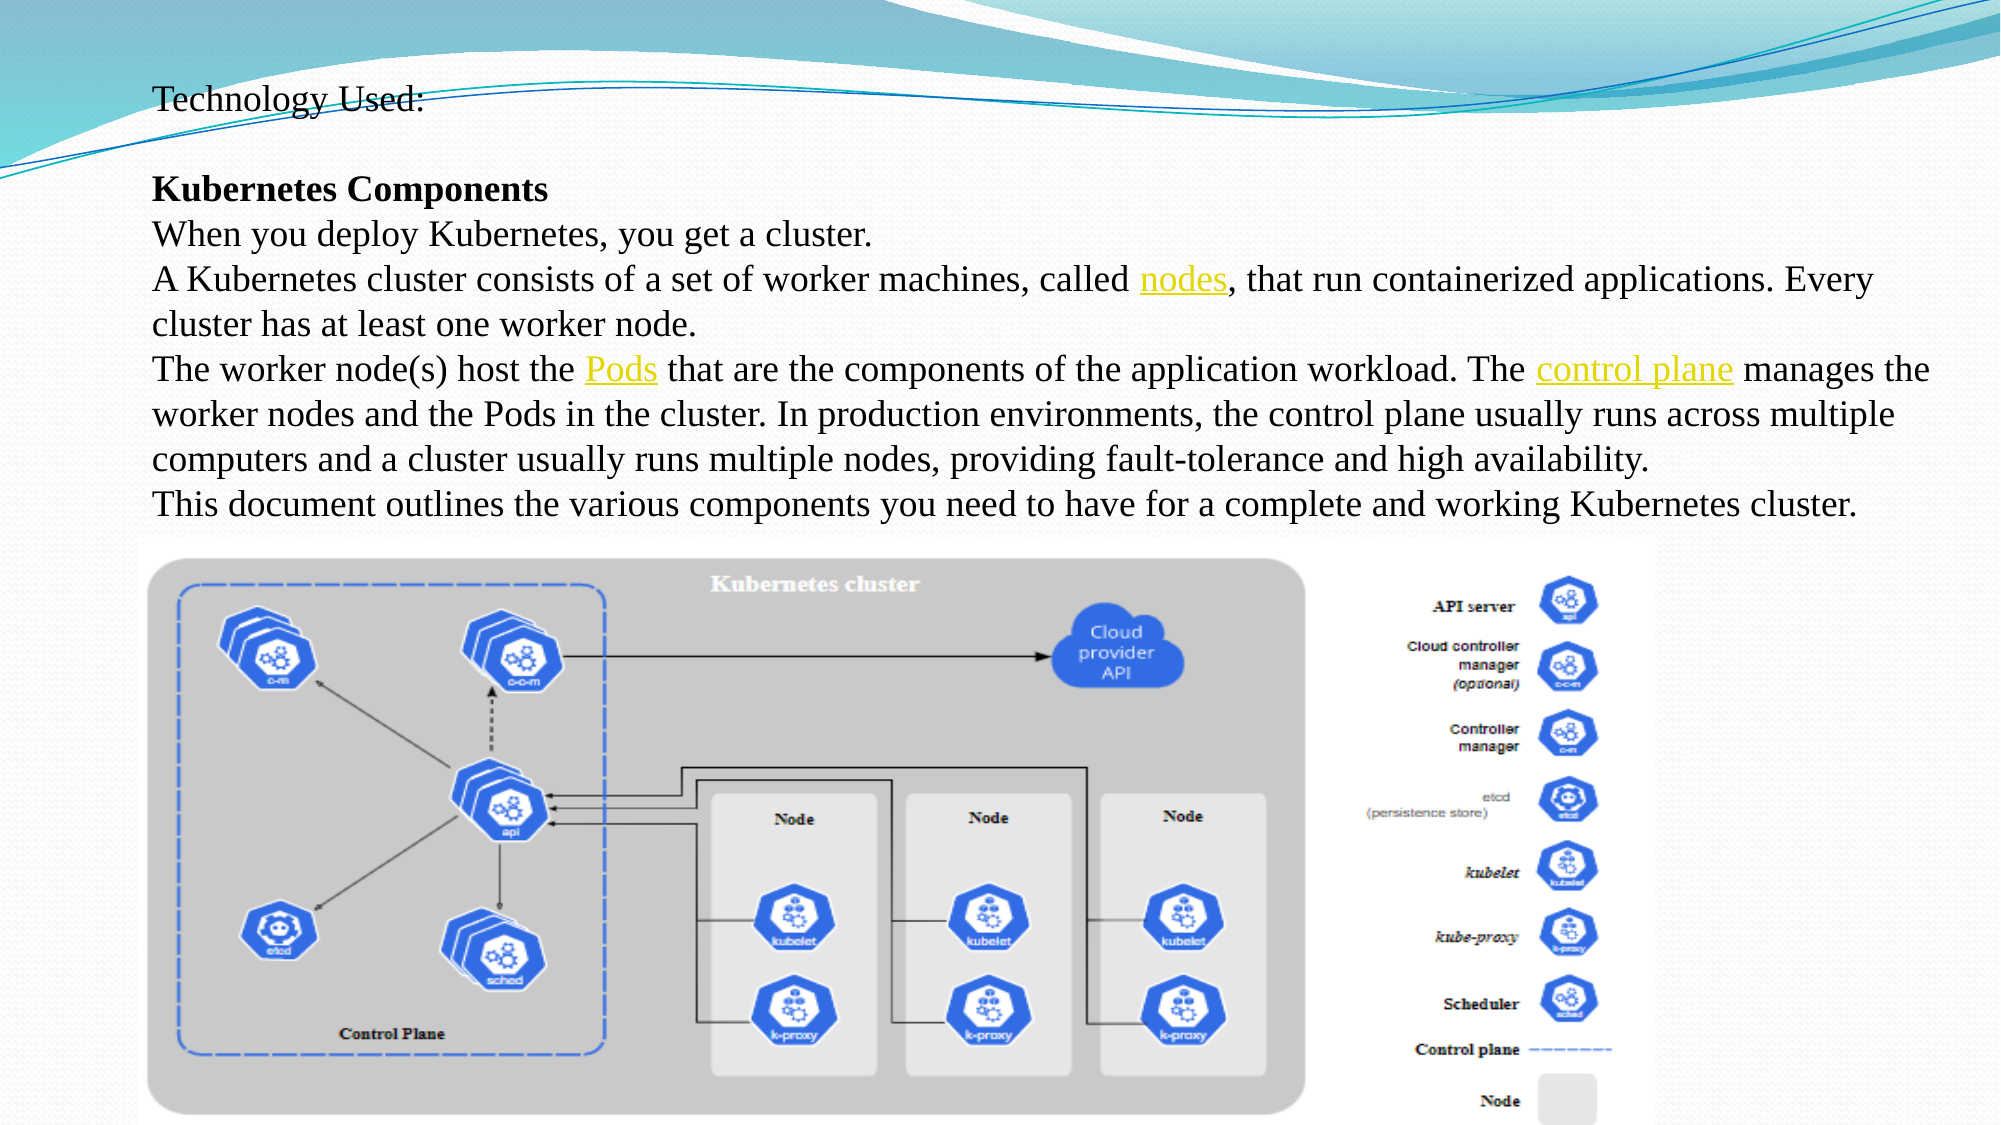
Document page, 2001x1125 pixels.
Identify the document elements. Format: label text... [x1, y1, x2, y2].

text_box Technology Used: Kubernetes Components When you deploy Kubernetes, you get a cluster. A Kubernetes cluster consists of a set of worker machines, called nodes, that run containerized applications. Every cluster has at least one worker node. The worker node(s) host the Pods that are the components of the application workload. The control plane manages the worker nodes and the Pods in the cluster. In production environments, the control plane usually runs across multiple computers and a cluster usually runs multiple nodes, providing fault-tolerance and high availability. This document outlines the various components you need to have for a complete and working Kubernetes cluster. [137, 66, 1946, 712]
picture [136, 536, 1655, 1125]
